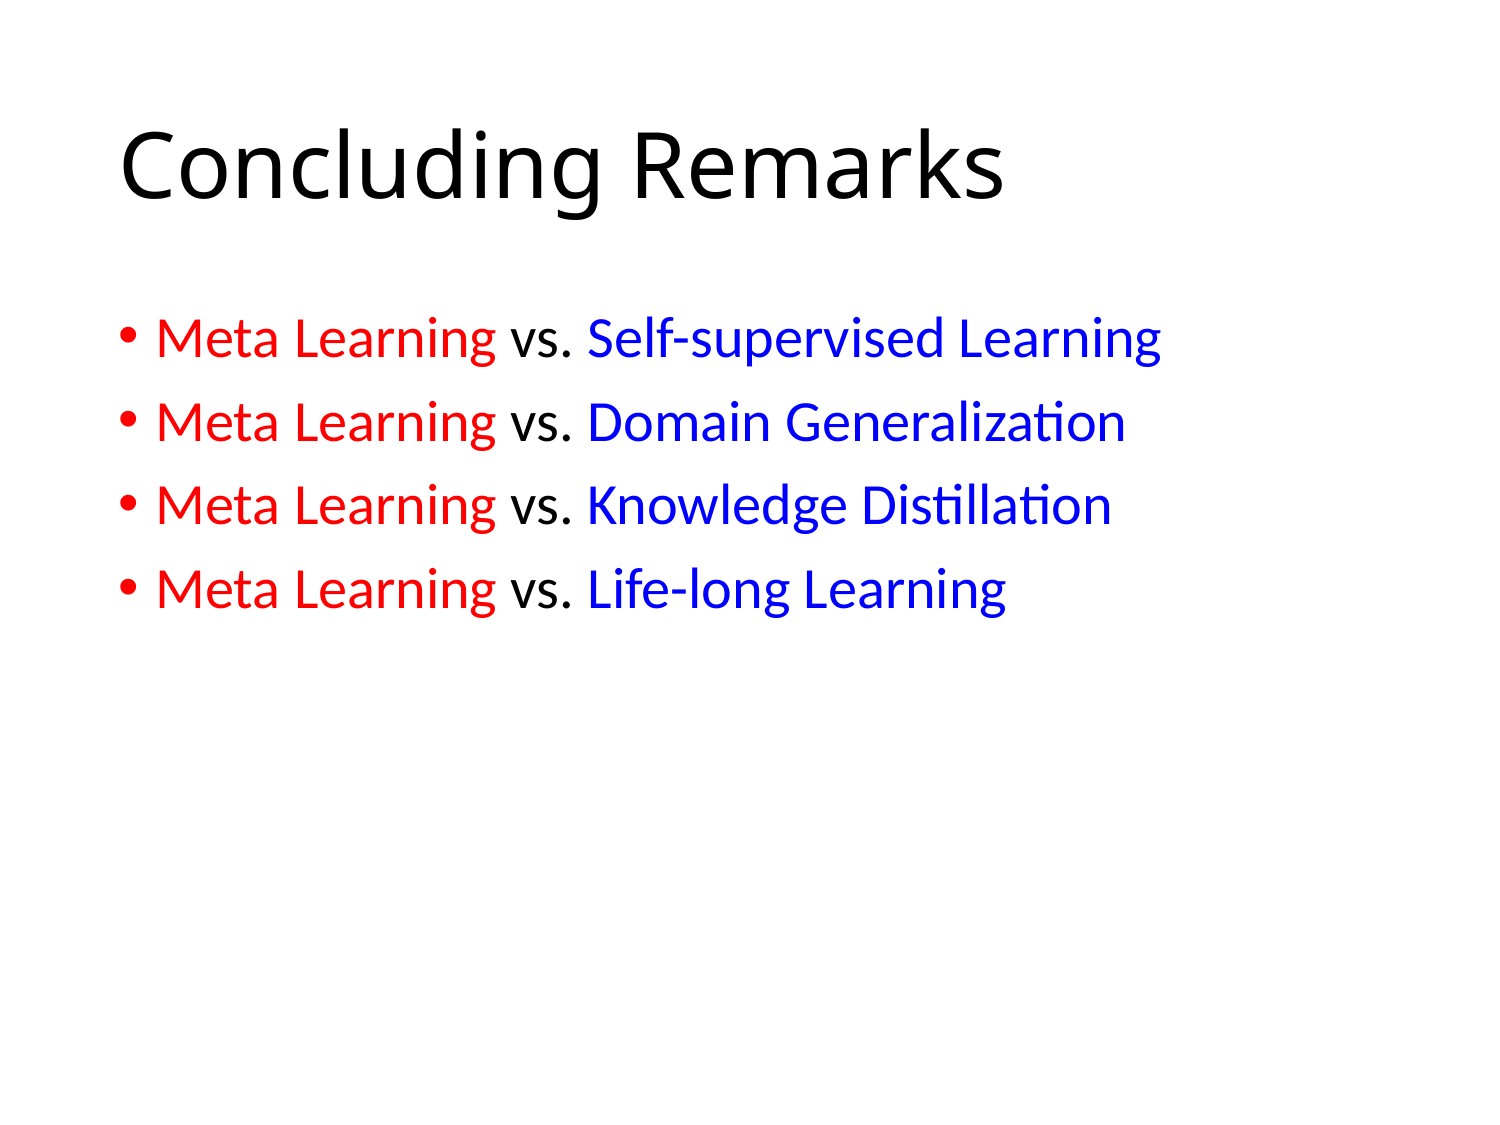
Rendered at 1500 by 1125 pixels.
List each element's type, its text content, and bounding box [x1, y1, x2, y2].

title Concluding Remarks [103, 59, 1397, 278]
list Meta Learning vs. Self-supervised Learning Meta Learning vs. Domain Generalization Meta Learning vs. Knowledge Distillation Meta Learning vs. Life-long Learning [103, 299, 1397, 1014]
